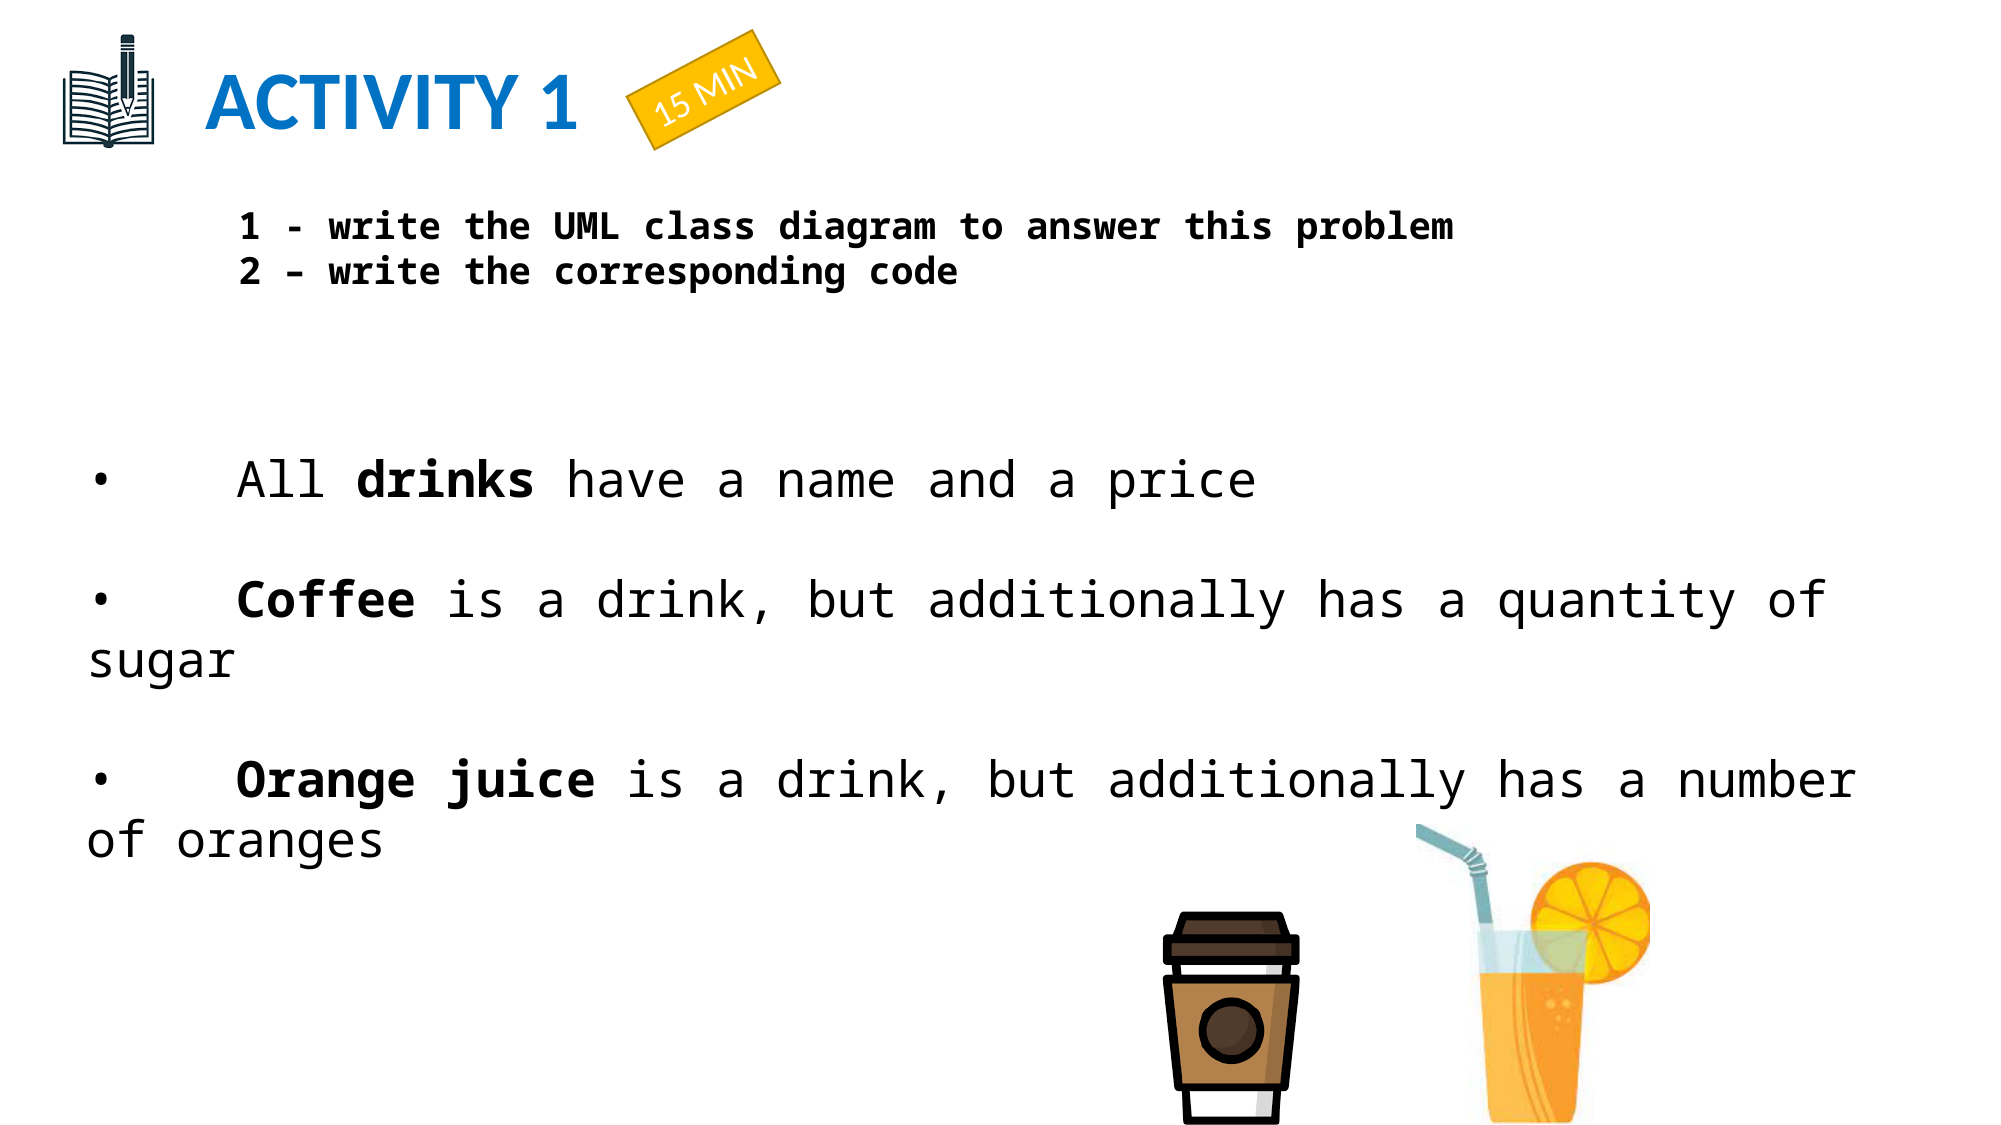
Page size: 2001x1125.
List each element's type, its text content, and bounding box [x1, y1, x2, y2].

text_box ACTIVITY 1 [190, 39, 679, 155]
picture [1124, 911, 1338, 1125]
text_box 15 MIN [625, 28, 782, 151]
picture [56, 25, 167, 156]
picture [1416, 824, 1650, 1125]
text_box • All drinks have a name and a price • Coffee is a drink, but additionally has a quantity of sugar • Orange juice is a drink, but additionally has a number of oranges [72, 439, 1904, 935]
text_box 1 - write the UML class diagram to answer this problem 2 – write the corresponding code [223, 194, 1650, 300]
